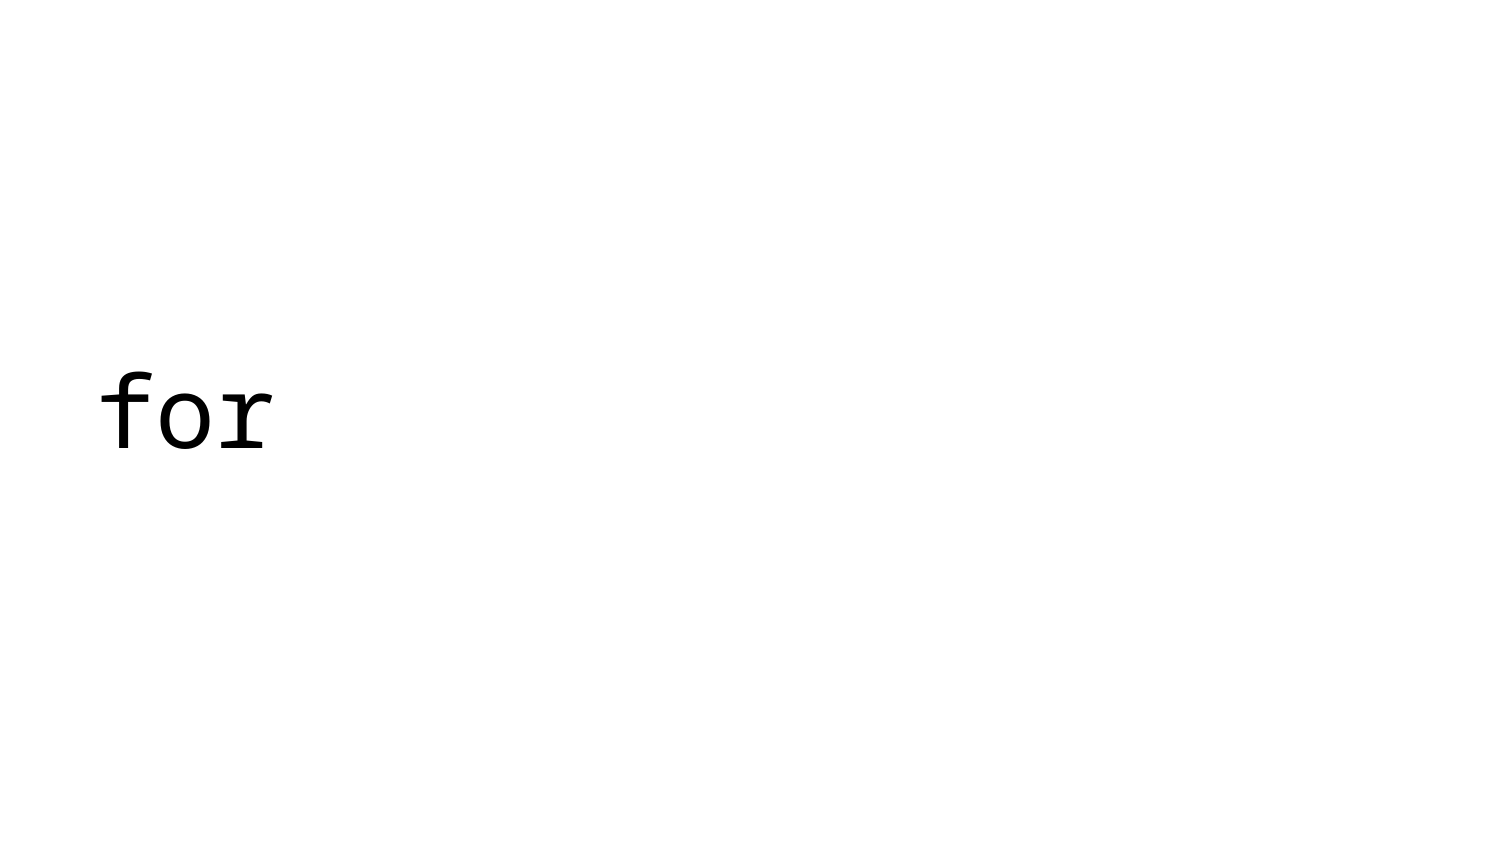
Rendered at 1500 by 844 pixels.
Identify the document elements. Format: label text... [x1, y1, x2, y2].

title for [80, 73, 1125, 745]
